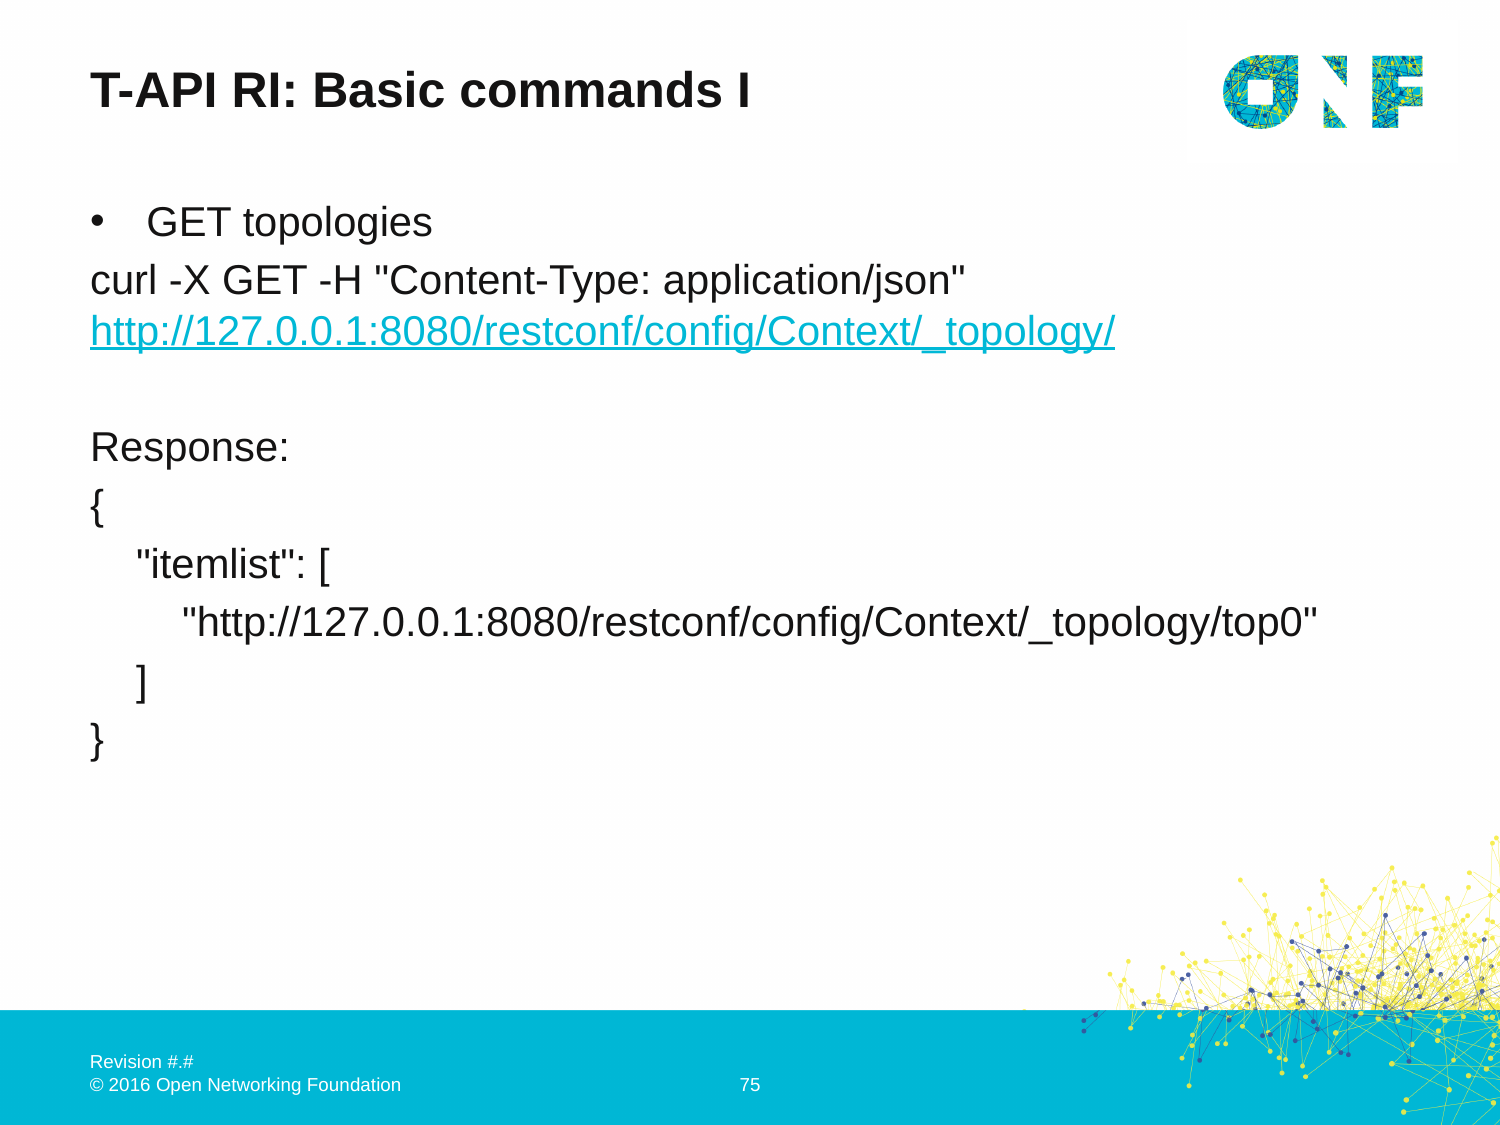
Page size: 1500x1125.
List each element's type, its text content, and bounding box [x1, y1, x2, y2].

list GET topologies curl -X GET -H "Content-Type: application/json" http://127.0.0.1:8080/restconf/config/Context/_topology/ Response: { "itemlist": [ "http://127.0.0.1:8080/restconf/config/Context/_topology/top0" ] } [75, 187, 1425, 1013]
slide_number 75 [575, 1042, 925, 1103]
picture [0, 0, 1500, 1125]
title T-API RI: Basic commands I [75, 50, 1088, 150]
